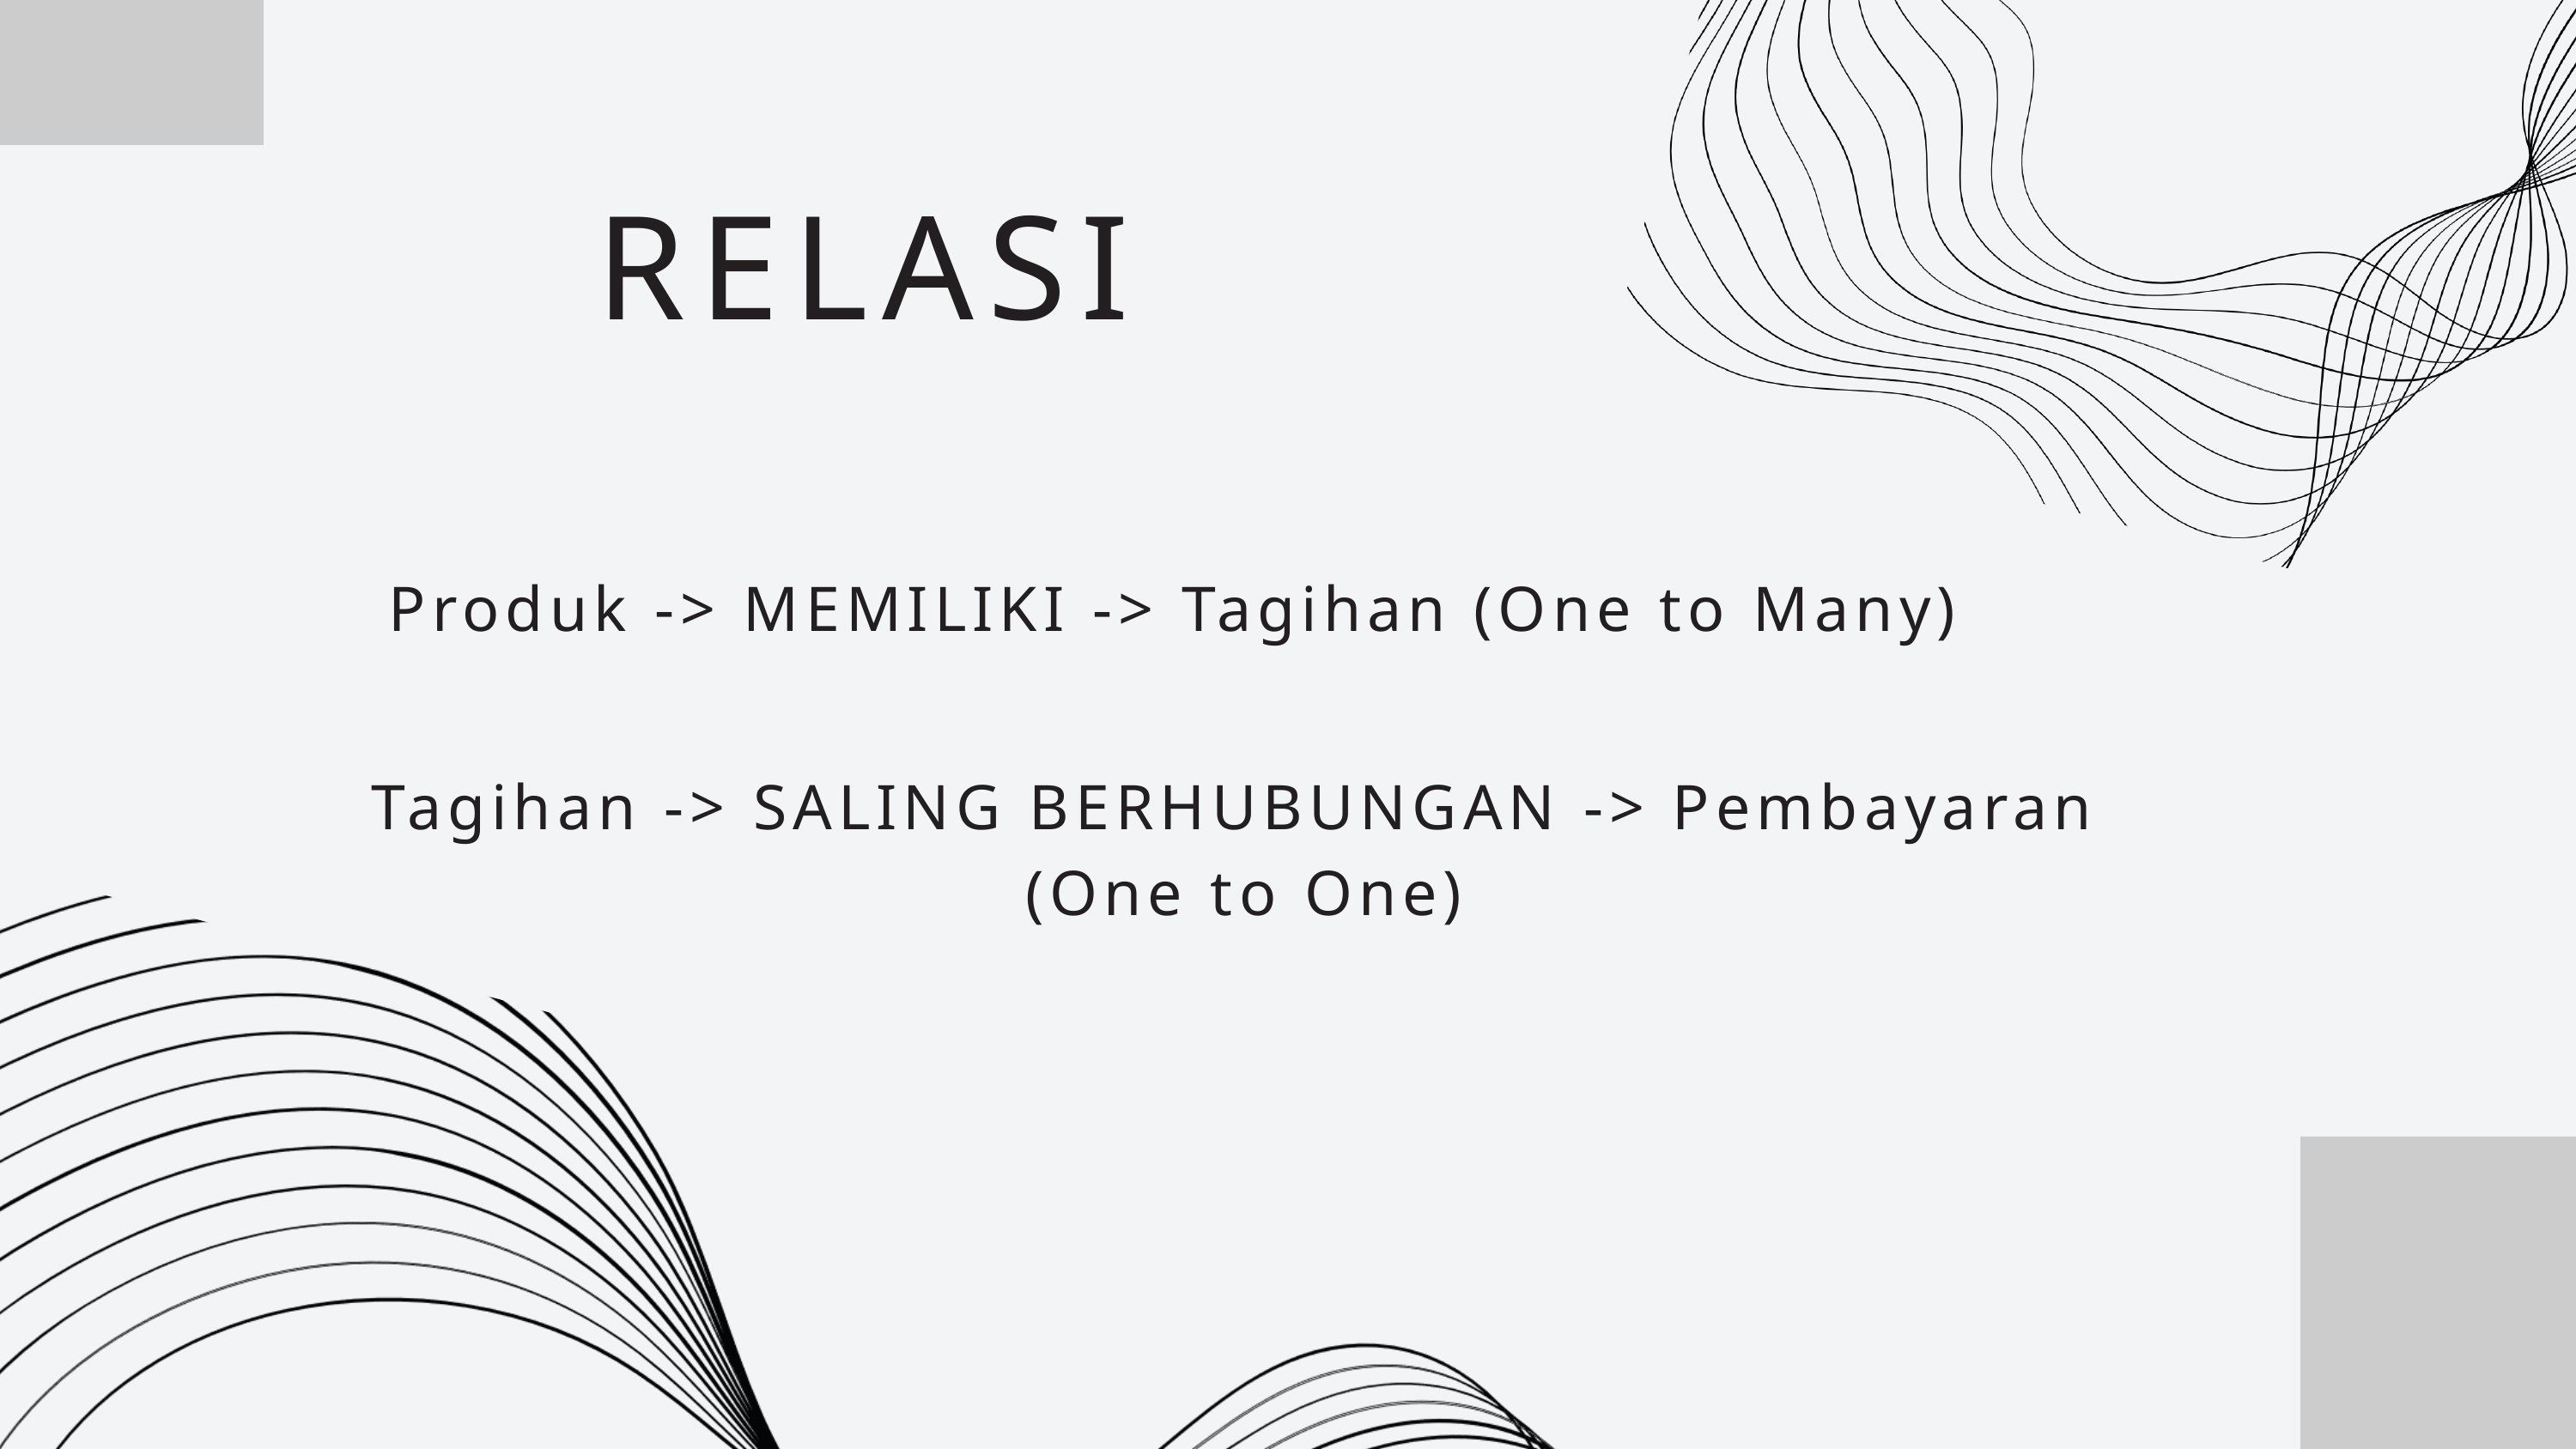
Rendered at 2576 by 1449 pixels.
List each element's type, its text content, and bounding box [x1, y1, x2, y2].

text_box Tagihan -> SALING BERHUBUNGAN -> Pembayaran (One to One) [186, 757, 2301, 928]
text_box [0, 0, 264, 145]
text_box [2300, 1136, 2576, 1449]
text_box [0, 867, 1817, 1449]
text_box RELASI [596, 149, 1174, 349]
text_box Produk -> MEMILIKI -> Tagihan (One to Many) [186, 558, 2160, 644]
text_box [1601, 0, 2576, 640]
